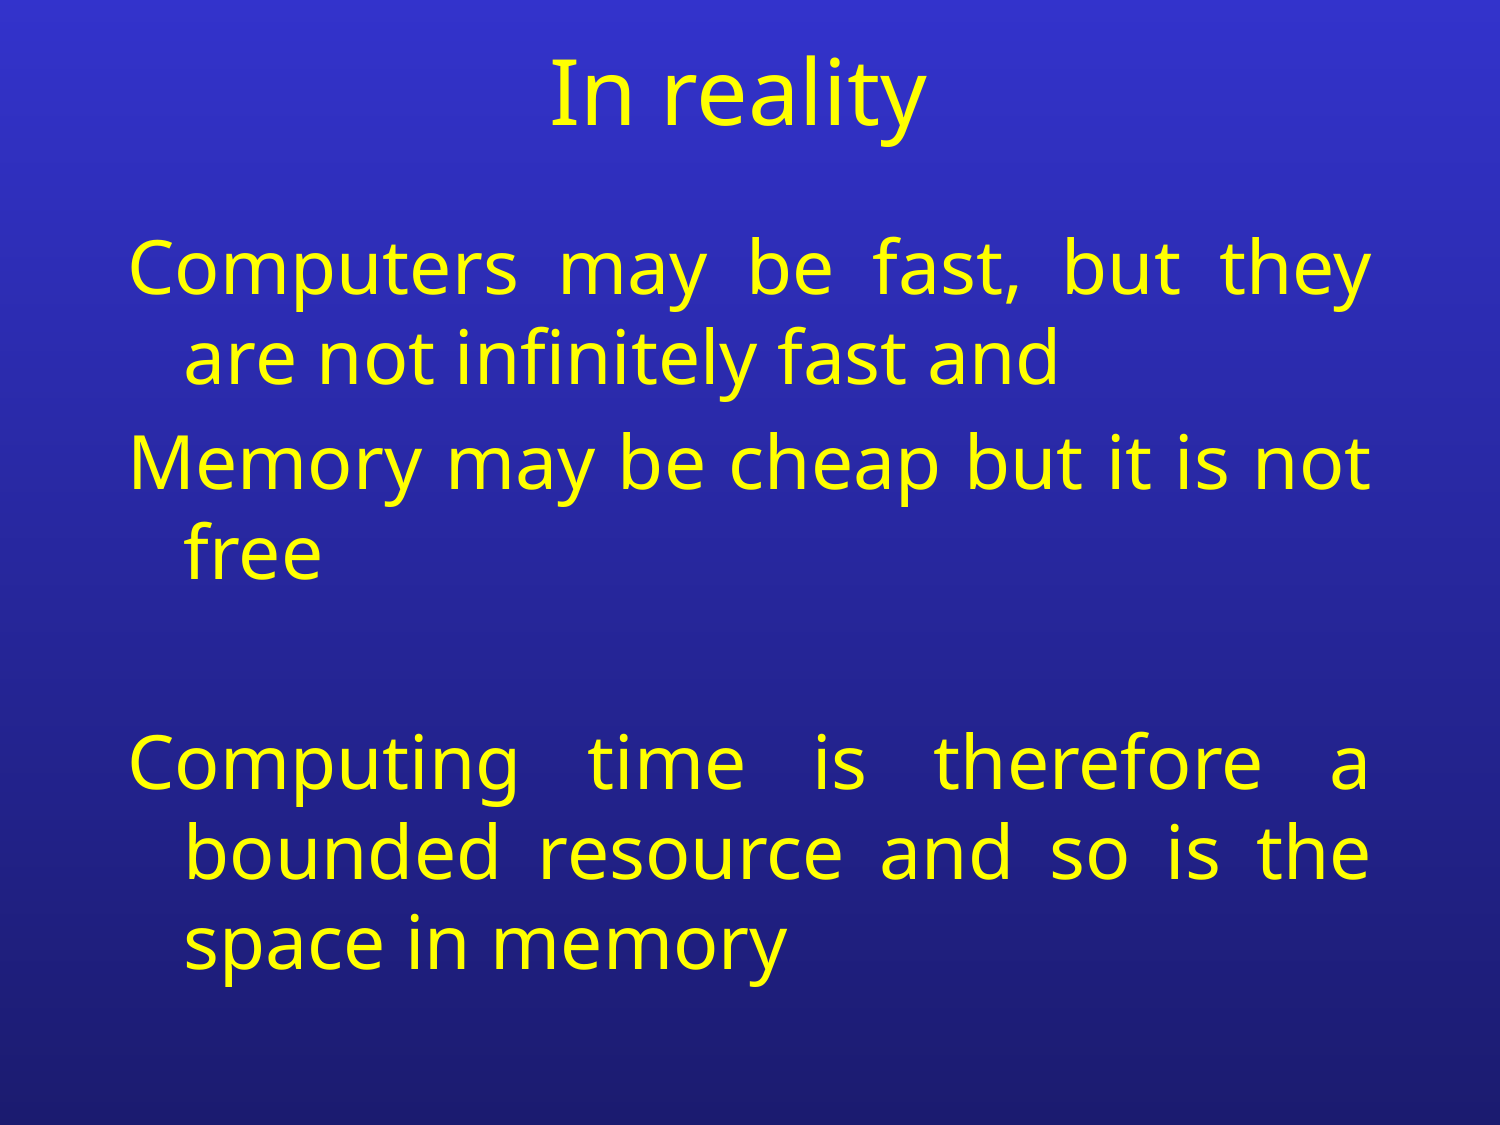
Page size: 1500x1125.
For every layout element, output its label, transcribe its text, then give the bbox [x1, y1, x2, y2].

list Computers may be fast, but they are not infinitely fast and Memory may be cheap but it is not free Computing time is therefore a bounded resource and so is the space in memory [112, 212, 1388, 1026]
title In reality [112, 74, 1388, 212]
